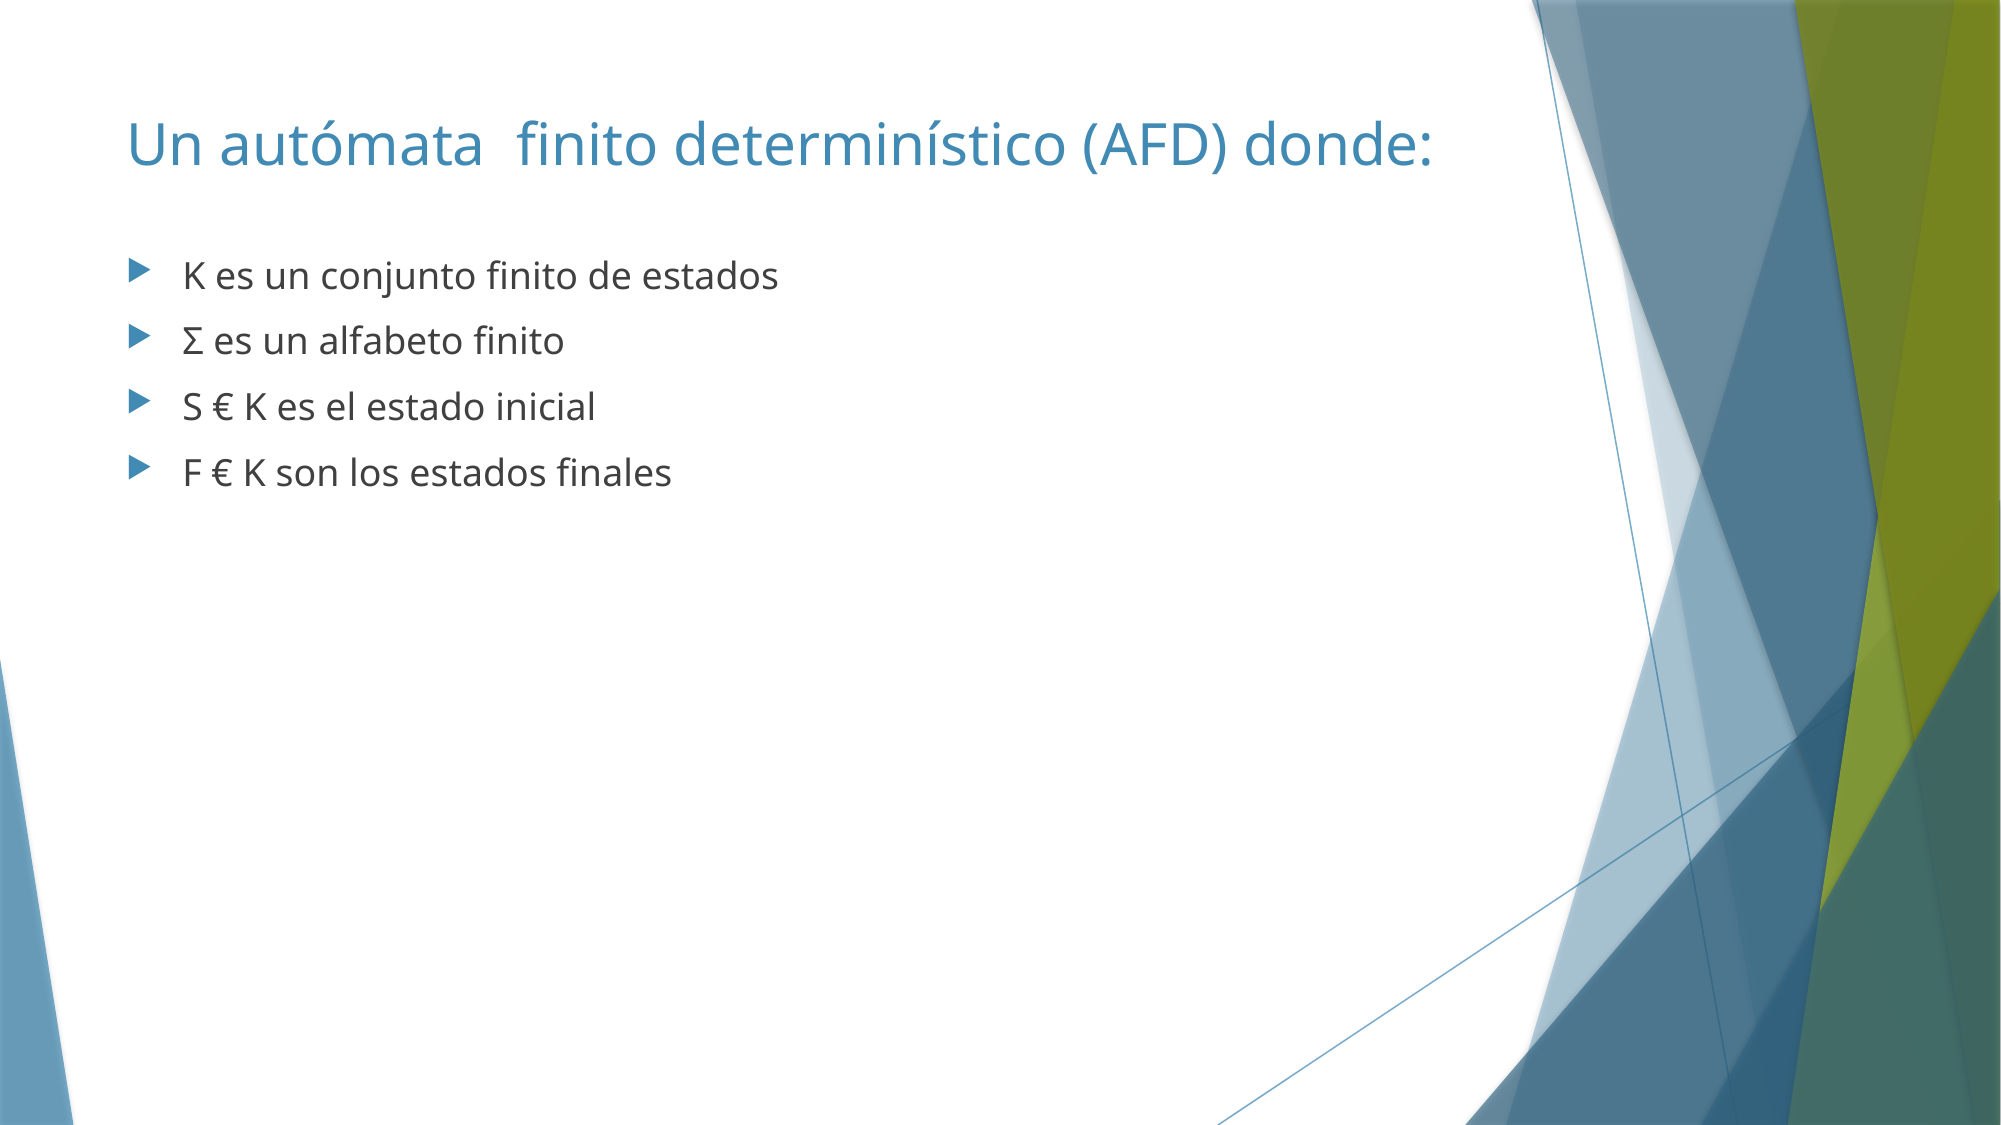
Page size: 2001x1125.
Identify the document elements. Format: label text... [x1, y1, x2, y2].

list K es un conjunto finito de estados Σ es un alfabeto finito S € K es el estado inicial F € K son los estados finales [111, 244, 1522, 881]
title Un autómata finito determinístico (AFD) donde: [111, 99, 1522, 203]
